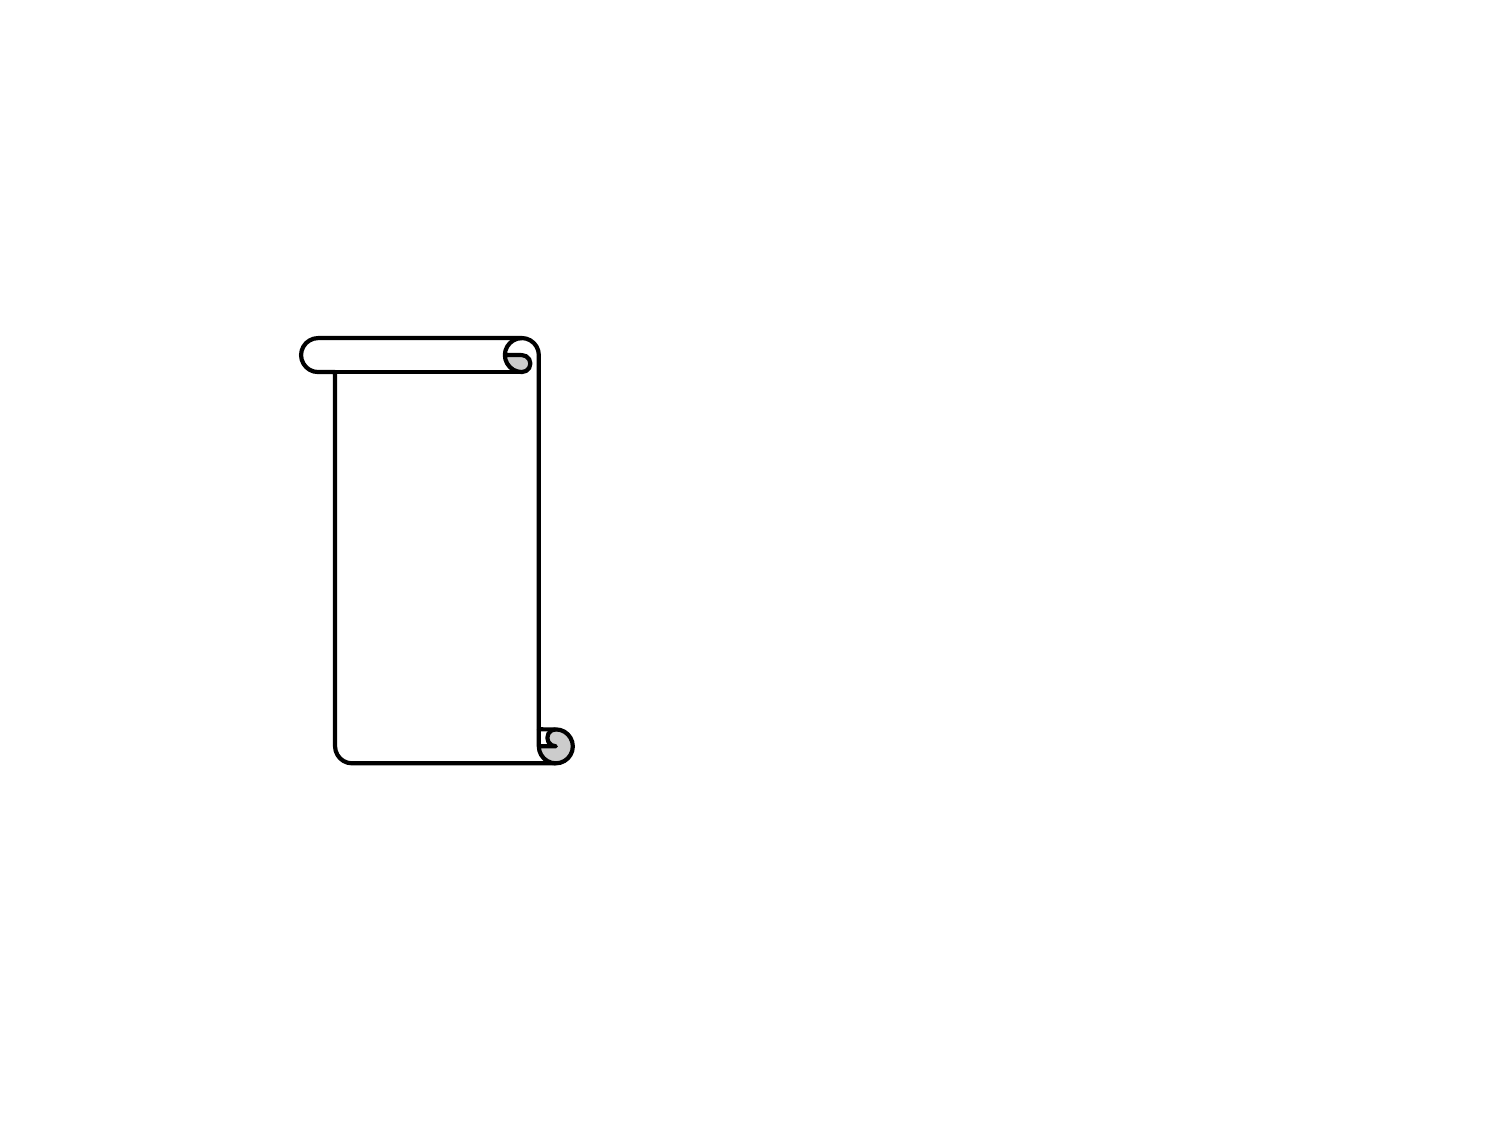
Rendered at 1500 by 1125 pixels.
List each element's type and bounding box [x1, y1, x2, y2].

text_box [298, 335, 575, 766]
